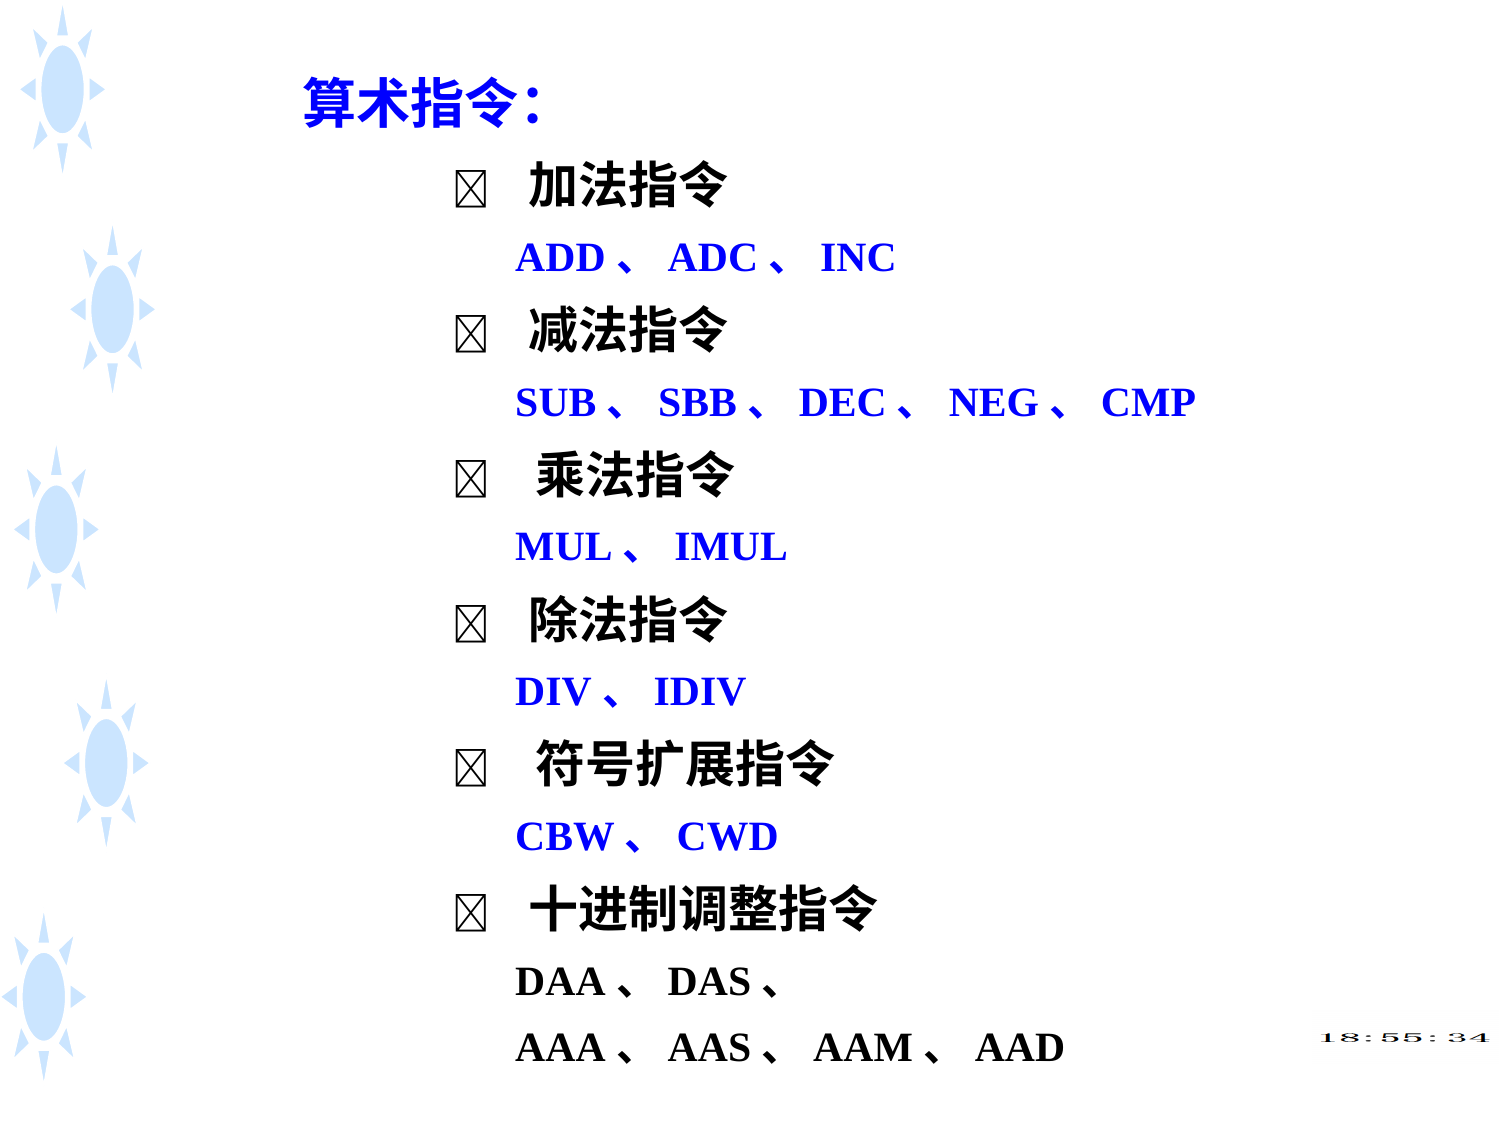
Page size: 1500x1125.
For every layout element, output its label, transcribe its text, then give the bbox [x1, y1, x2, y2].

text_box 算术指令：  加法指令 ADD、ADC、INC  减法指令 SUB、SBB、DEC、NEG、CMP  乘法指令 MUL、IMUL  除法指令 DIV、IDIV  符号扩展指令 CBW、CWD  十进制调整指令 DAA、DAS、 AAA、AAS、AAM、AAD [287, 62, 1388, 1088]
